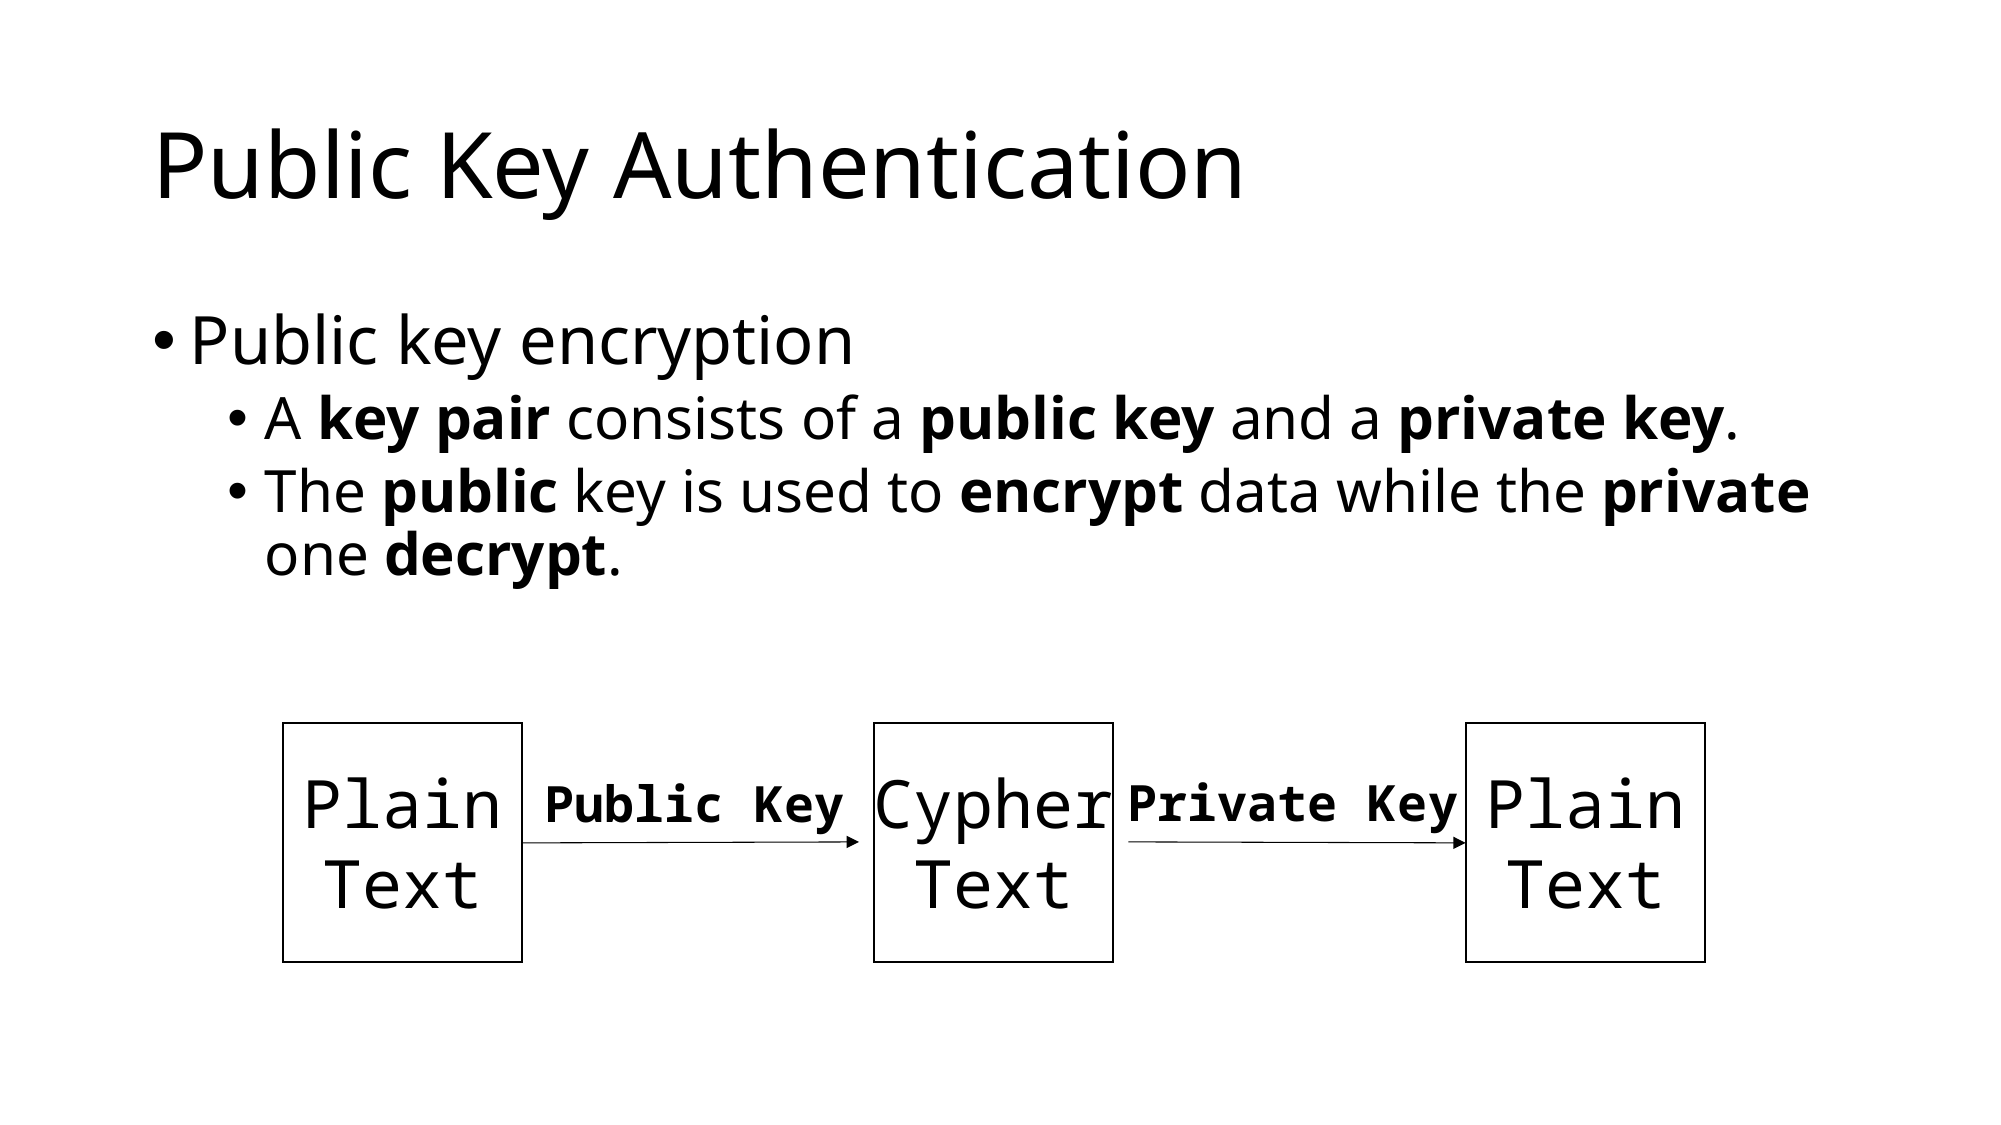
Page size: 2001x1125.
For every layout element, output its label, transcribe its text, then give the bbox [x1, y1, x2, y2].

text_box Plain Text [287, 754, 518, 930]
title Public Key Authentication [137, 59, 1863, 278]
text_box Private Key [1113, 764, 1473, 839]
list Public key encryption A key pair consists of a public key and a private key. The public key is used to encrypt data while the private one decrypt. [137, 299, 1863, 1014]
text_box [282, 722, 523, 963]
text_box Public Key [529, 765, 860, 841]
text_box [873, 930, 1114, 963]
text_box Plain Text [1470, 754, 1700, 930]
text_box Cypher Text [858, 754, 1129, 930]
text_box [1465, 722, 1706, 963]
text_box [873, 722, 1114, 754]
